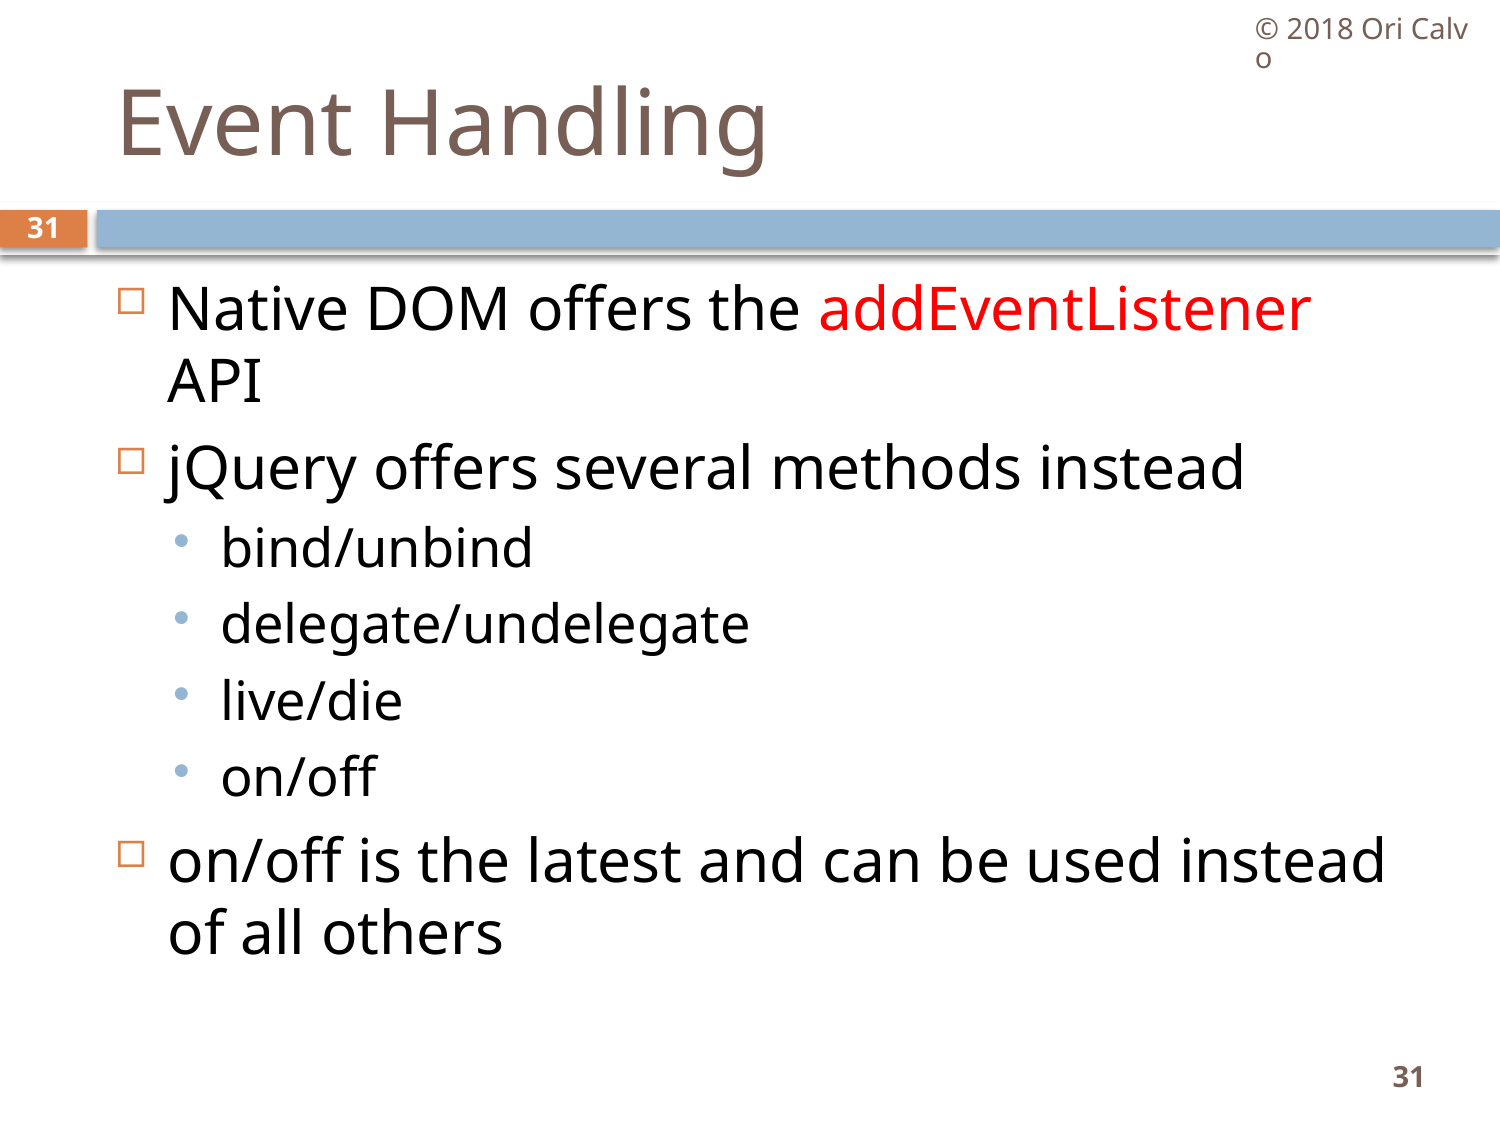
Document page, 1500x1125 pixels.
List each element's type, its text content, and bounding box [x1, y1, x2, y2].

list Native DOM offers the addEventListener API jQuery offers several methods instead bind/unbind delegate/undelegate live/die on/off on/off is the latest and can be used instead of all others [100, 262, 1438, 1000]
title Event Handling [100, 37, 1438, 200]
footer © 2018 Ori Calvo [1240, 0, 1500, 60]
slide_number 31 [0, 208, 88, 249]
